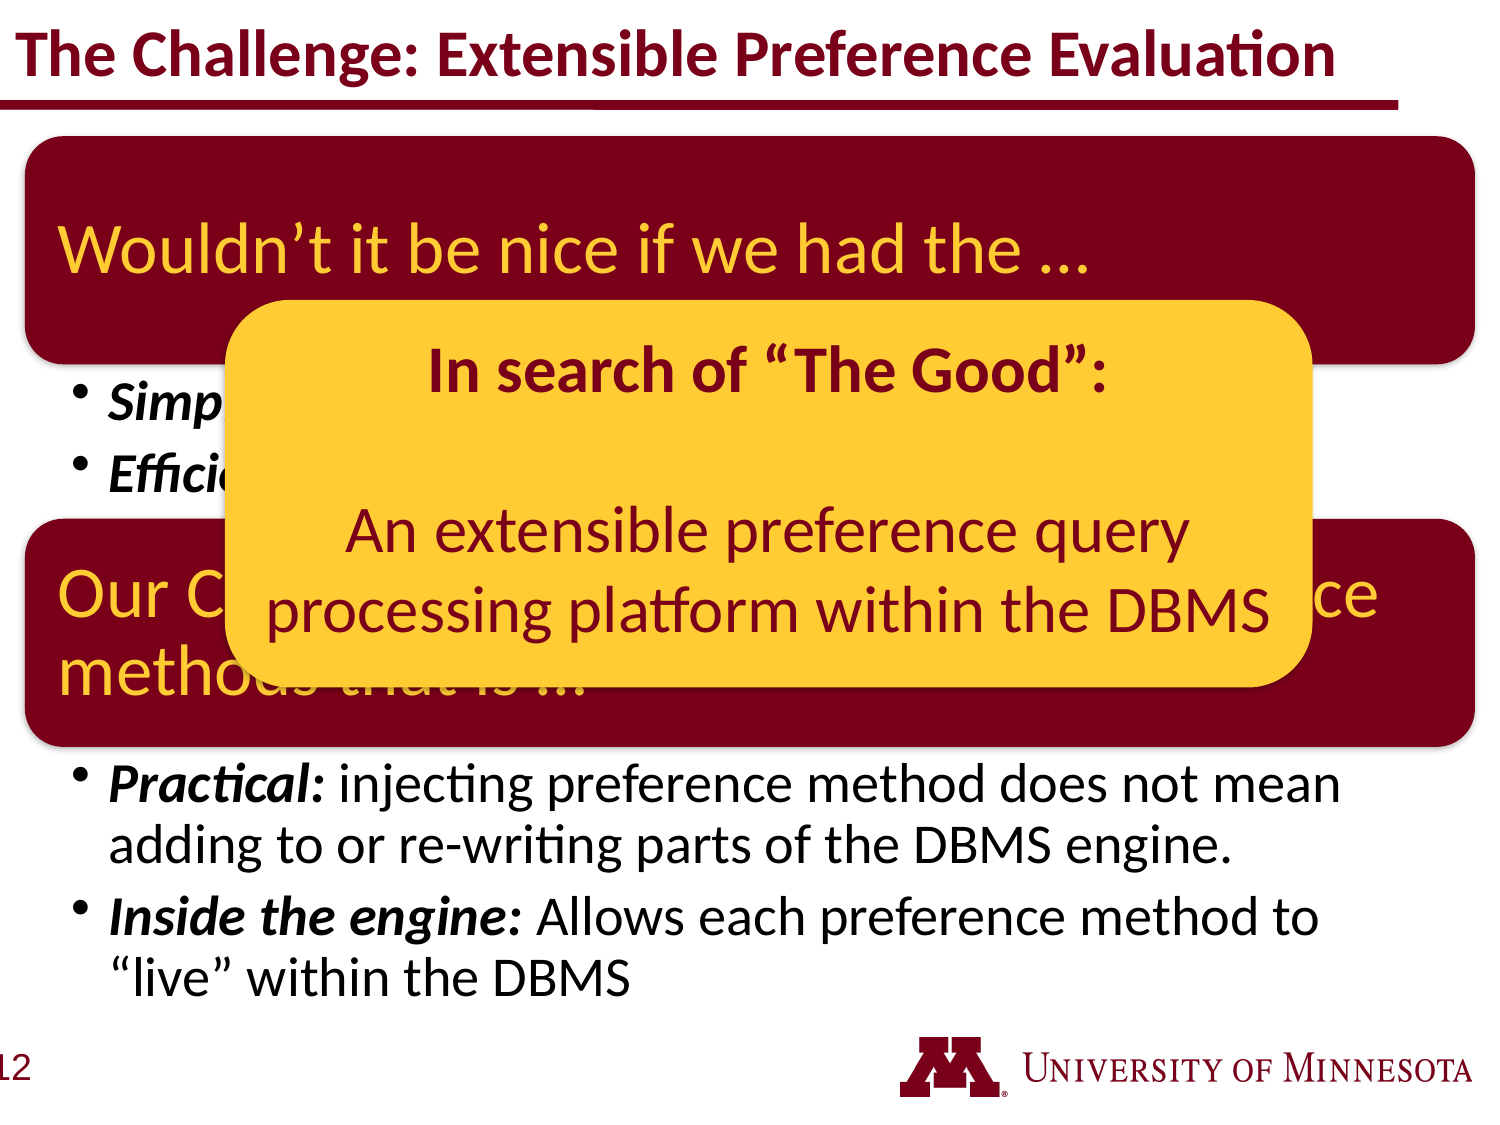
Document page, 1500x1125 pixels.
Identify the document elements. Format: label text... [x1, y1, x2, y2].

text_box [24, 124, 1476, 1038]
title The Challenge: Extensible Preference Evaluation [0, 0, 1426, 101]
picture [900, 1038, 1473, 1097]
